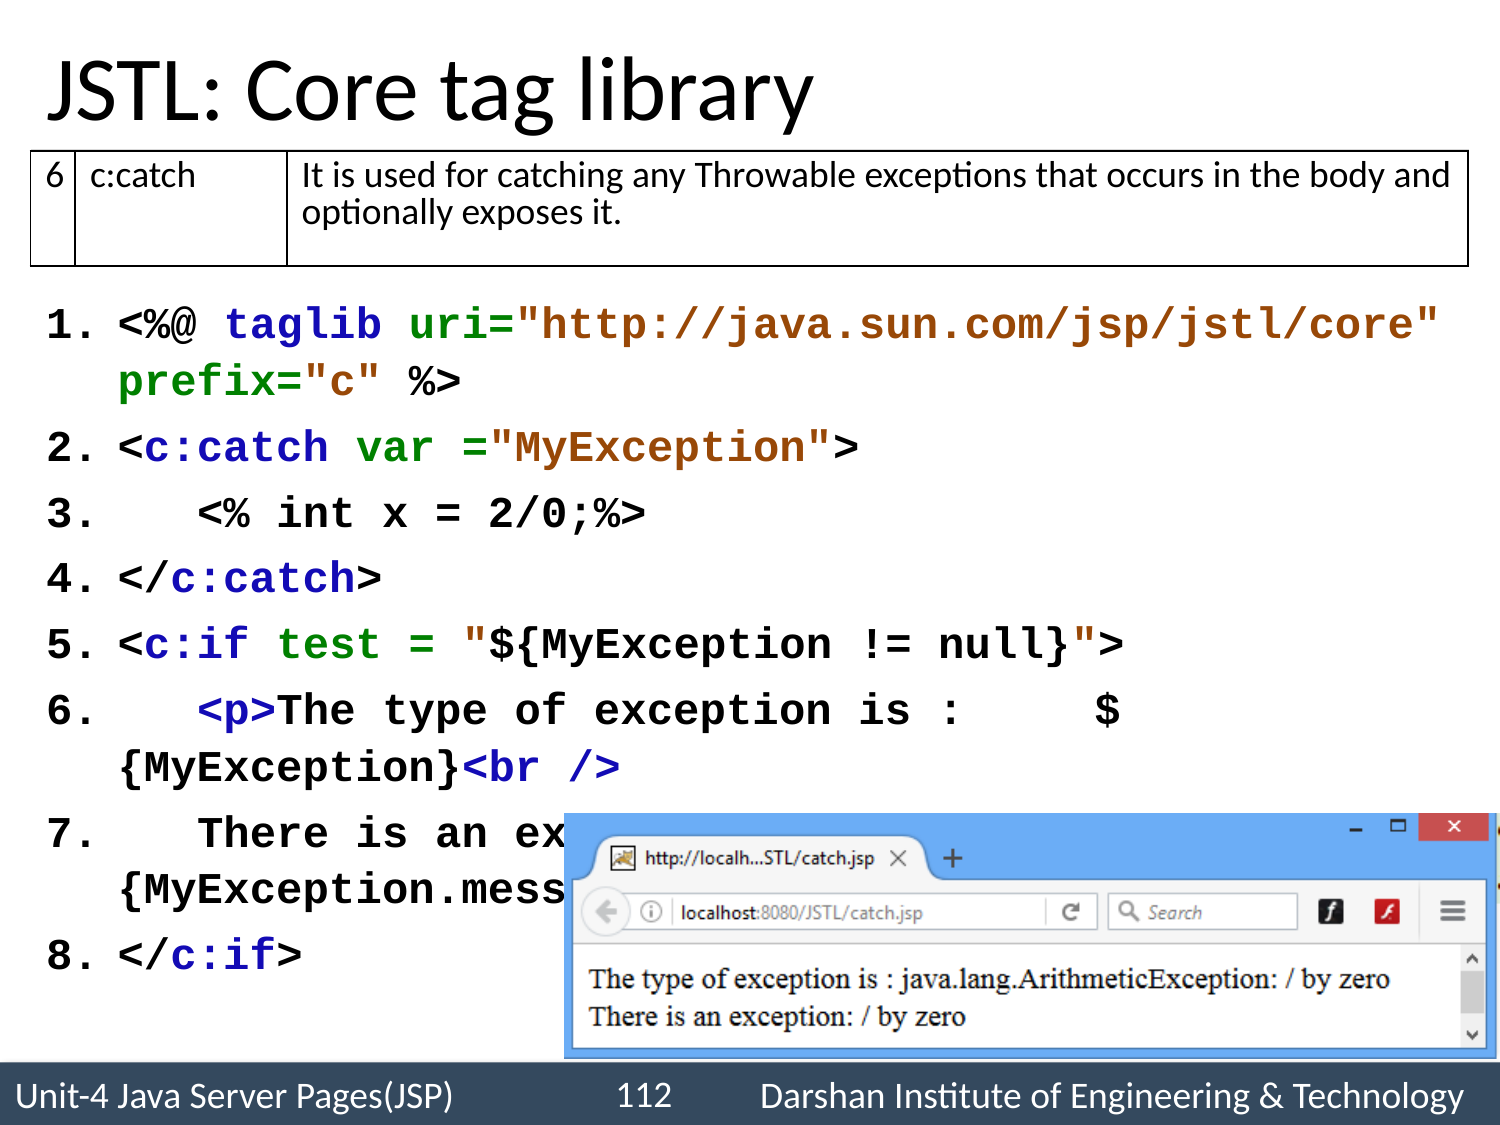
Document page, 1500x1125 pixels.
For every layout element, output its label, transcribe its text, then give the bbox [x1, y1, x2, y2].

picture [563, 813, 1500, 1059]
slide_number 112 [587, 1066, 688, 1123]
title JSTL: Core tag library [31, 17, 1469, 150]
table_header c:catch [76, 152, 286, 265]
table_header It is used for catching any Throwable exceptions that occurs in the body and optionally exposes it. [288, 152, 1467, 265]
list <%@ taglib uri="http://java.sun.com/jsp/jstl/core" prefix="c" %> <c:catch var ="MyException"> <% int x = 2/0;%> </c:catch> <c:if test = "${MyException != null}"> <p>The type of exception is : ${MyException}<br /> There is an exception: ${MyException.message}</p> </c:if> [31, 287, 1469, 1038]
table_header 6 [31, 152, 74, 265]
